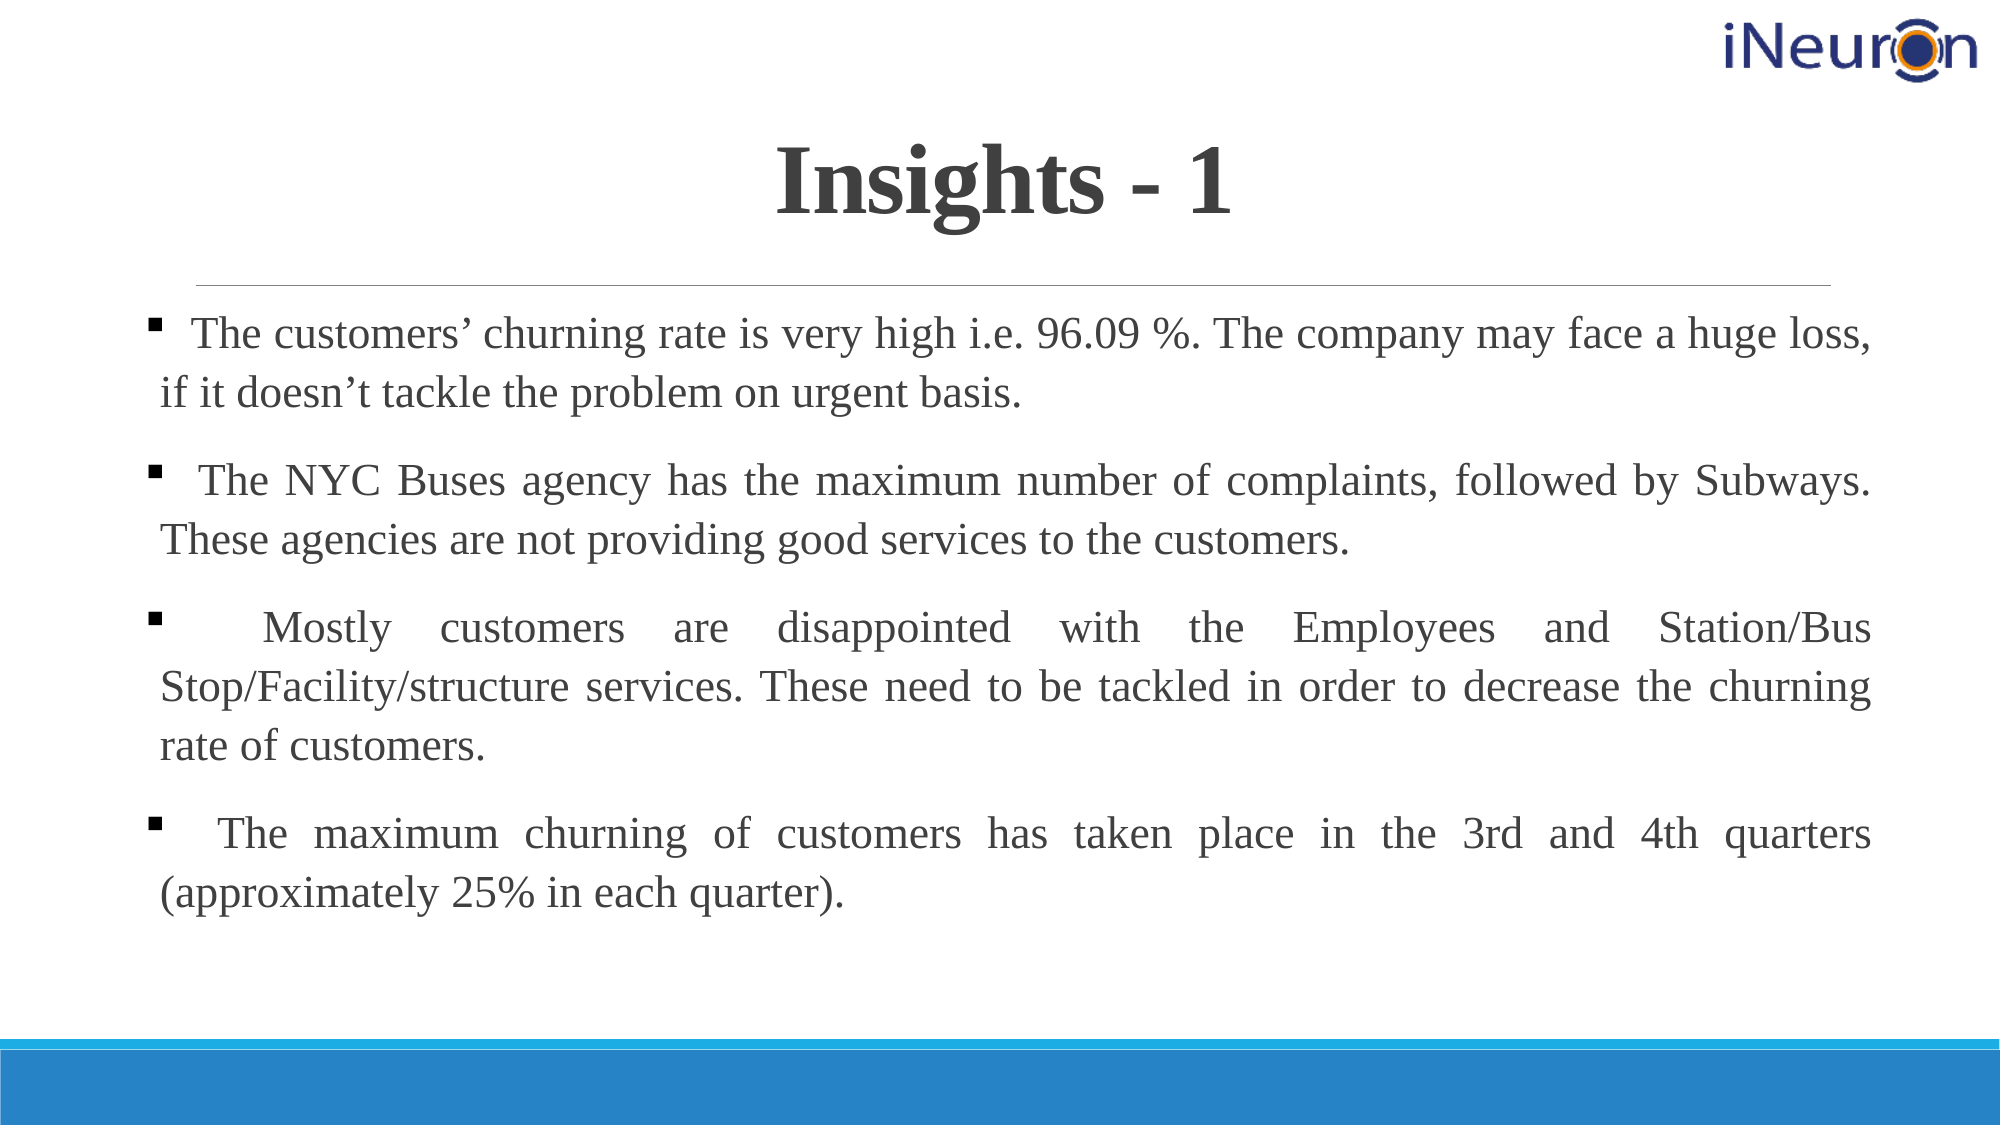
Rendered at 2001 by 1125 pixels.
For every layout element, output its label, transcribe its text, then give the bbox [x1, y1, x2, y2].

list The customers’ churning rate is very high i.e. 96.09 %. The company may face a huge loss, if it doesn’t tackle the problem on urgent basis. The NYC Buses agency has the maximum number of complaints, followed by Subways. These agencies are not providing good services to the customers. Mostly customers are disappointed with the Employees and Station/Bus Stop/Facility/structure services. These need to be tackled in order to decrease the churning rate of customers. The maximum churning of customers has taken place in the 3rd and 4th quarters (approximately 25% in each quarter). [145, 291, 1874, 916]
title Insights - 1 [180, 109, 1830, 242]
picture [1719, 12, 1983, 85]
